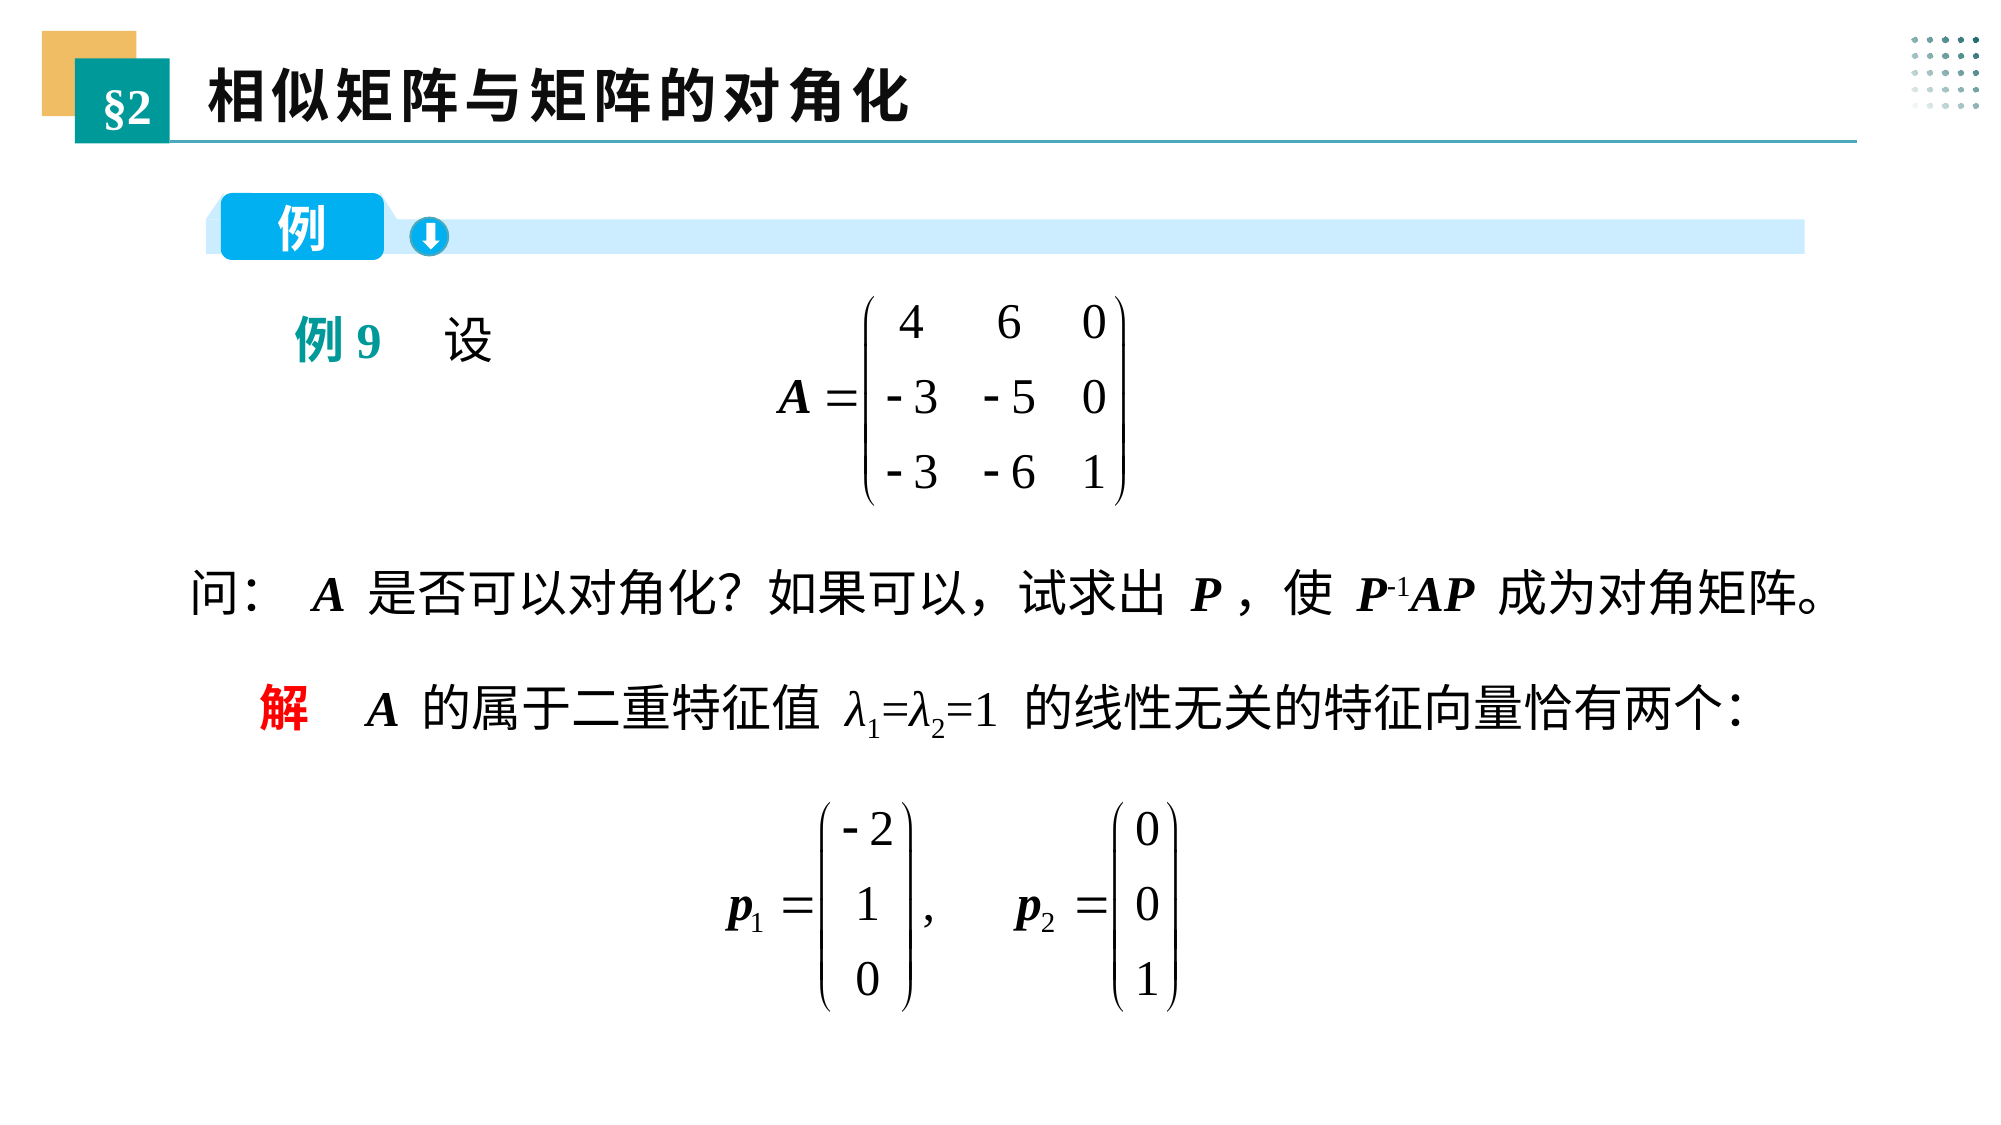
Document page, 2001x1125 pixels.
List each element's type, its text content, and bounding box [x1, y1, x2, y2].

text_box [79, 51, 953, 143]
text_box 例9 设 [177, 271, 1286, 376]
text_box 问： A 是否可以对角化？如果可以，试求出 P，使 P-1AP 成为对角矩阵。 [174, 524, 1900, 629]
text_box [205, 191, 1805, 264]
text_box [718, 797, 1187, 1018]
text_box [771, 291, 1134, 512]
text_box 解 A 的属于二重特征值 λ1=λ2=1 的线性无关的特征向量恰有两个： [142, 634, 1868, 752]
